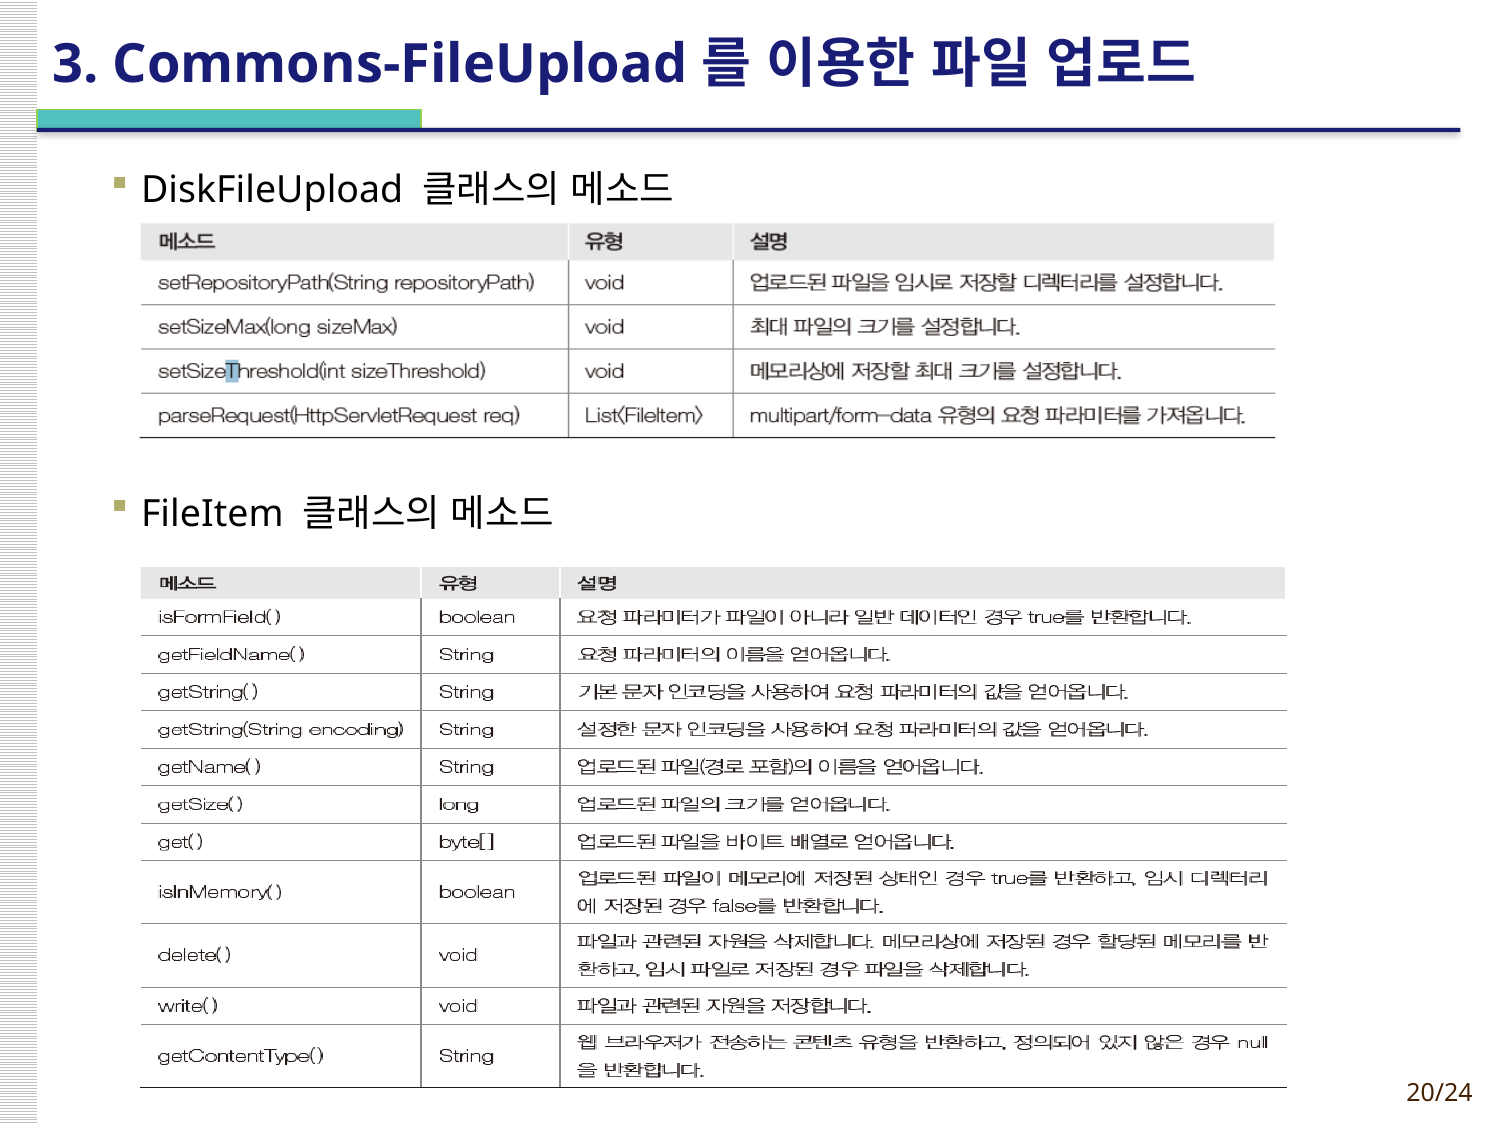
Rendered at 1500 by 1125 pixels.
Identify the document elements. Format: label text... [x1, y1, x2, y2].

picture [136, 562, 1294, 1091]
title 3. Commons-FileUpload를 이용한 파일 업로드 [37, 13, 1430, 109]
picture [136, 219, 1282, 445]
list DiskFileUpload 클래스의 메소드 FileItem 클래스의 메소드 [37, 152, 1463, 1091]
